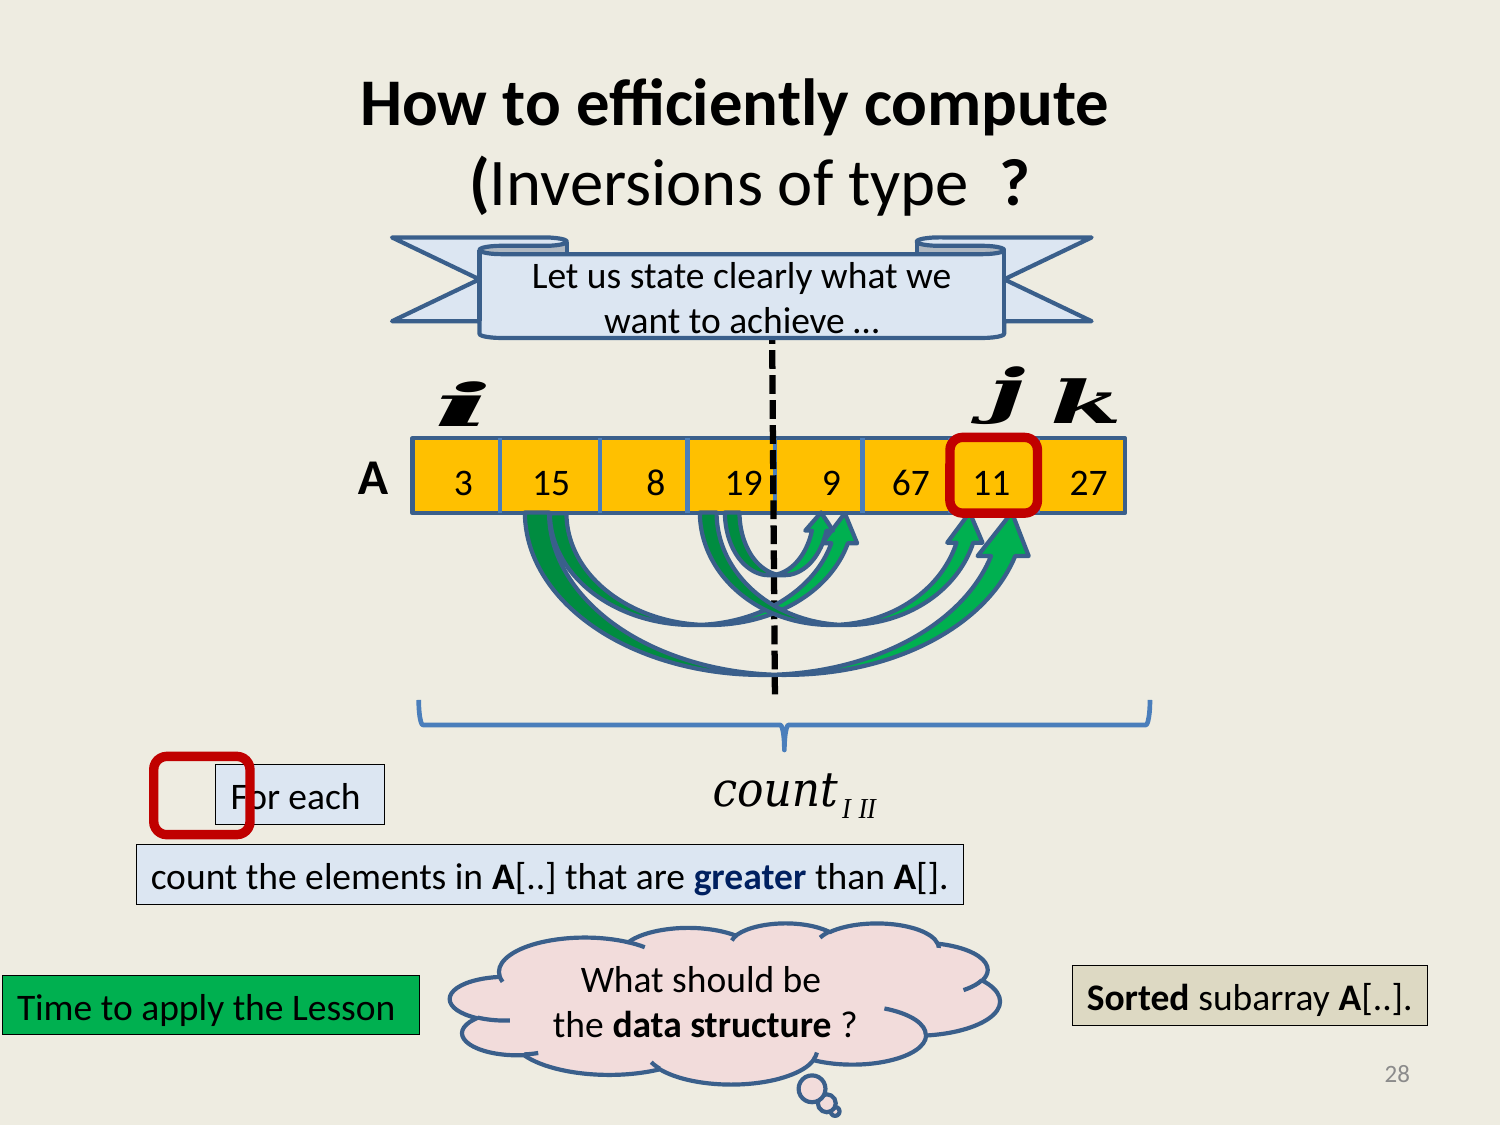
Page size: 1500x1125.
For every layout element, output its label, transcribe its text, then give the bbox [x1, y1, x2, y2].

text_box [524, 512, 1038, 676]
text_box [771, 684, 776, 698]
slide_number 28 [1074, 1042, 1425, 1103]
text_box Time to apply the Lesson [2, 975, 420, 1035]
text_box Let us state clearly what we want to achieve … [389, 235, 1094, 341]
text_box What should be the data structure ? [447, 921, 1003, 1087]
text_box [779, 437, 1147, 514]
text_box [342, 437, 766, 514]
text_box What should be the data structure ? [796, 1073, 842, 1118]
text_box [151, 754, 253, 837]
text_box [418, 699, 1151, 826]
list [50, 262, 1438, 1088]
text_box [771, 299, 776, 510]
